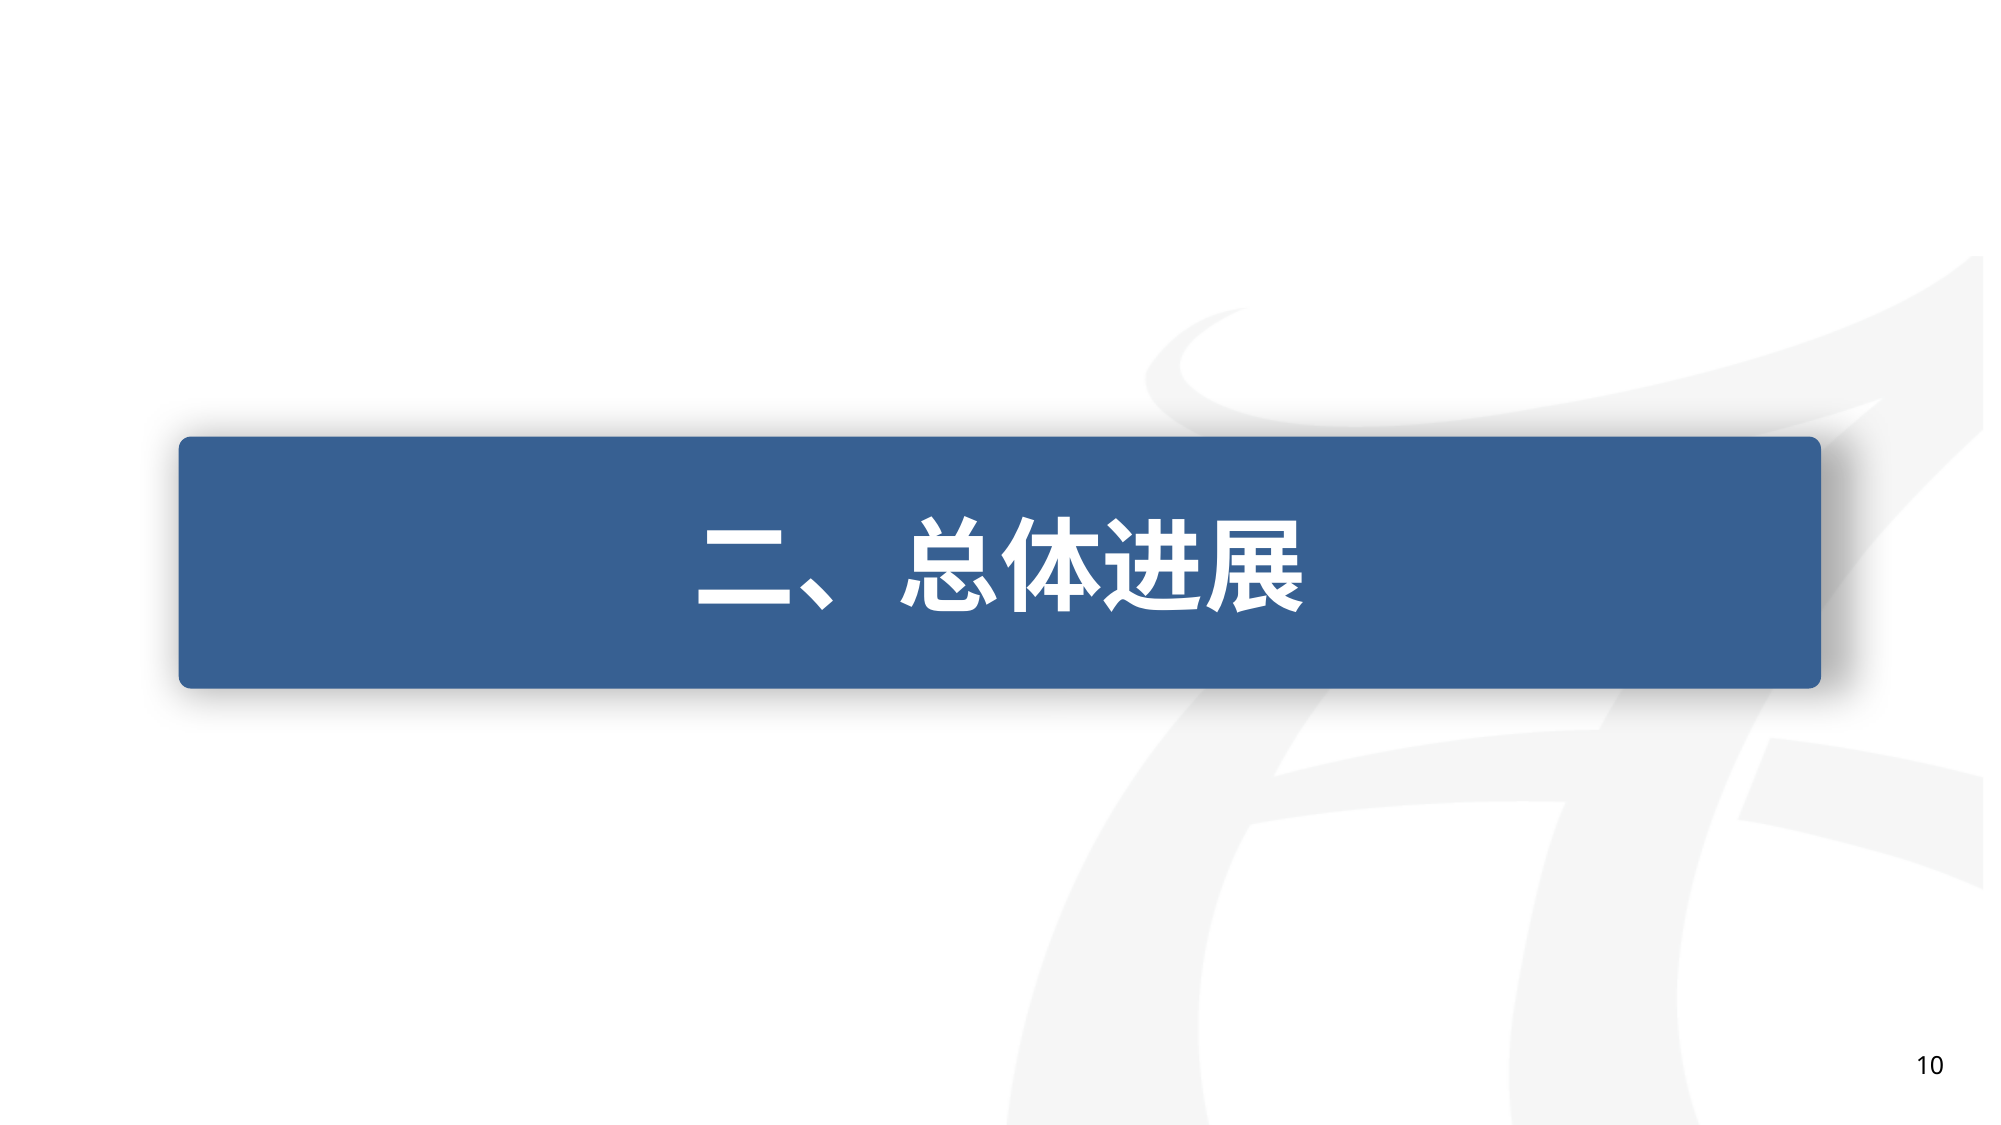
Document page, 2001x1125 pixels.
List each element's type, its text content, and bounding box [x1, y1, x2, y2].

picture [984, 256, 1985, 1125]
title 二、总体进展 [178, 488, 1822, 637]
text_box [1515, 1042, 1960, 1102]
